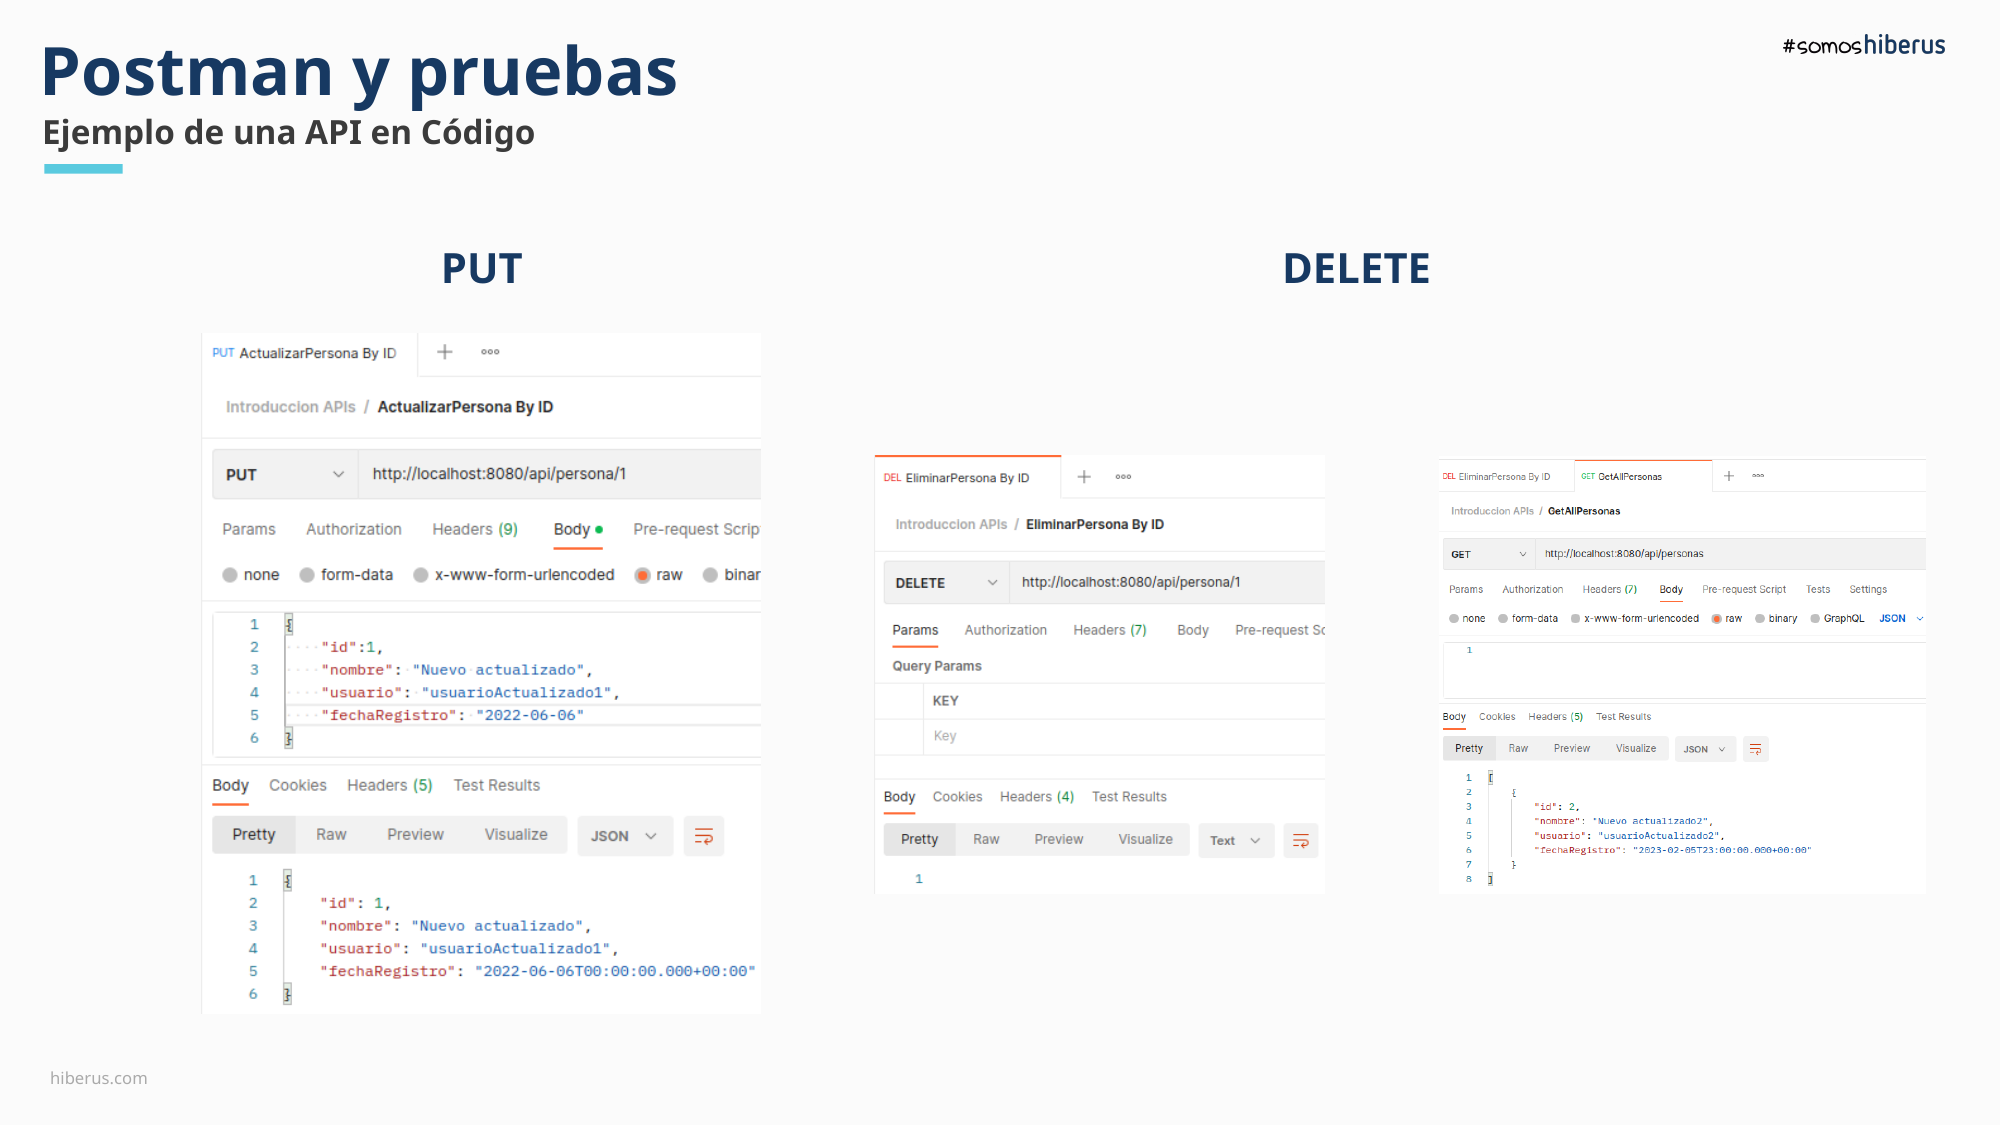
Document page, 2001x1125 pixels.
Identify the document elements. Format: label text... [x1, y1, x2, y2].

text_box PUT [291, 233, 672, 299]
picture [874, 455, 1325, 894]
picture [1439, 455, 1926, 894]
picture [1783, 34, 1945, 54]
text_box DELETE [1166, 233, 1547, 299]
picture [201, 333, 761, 1014]
text_box Postman y pruebas [24, 21, 1168, 116]
text_box [43, 163, 124, 175]
text_box Ejemplo de una API en Código [26, 104, 896, 160]
